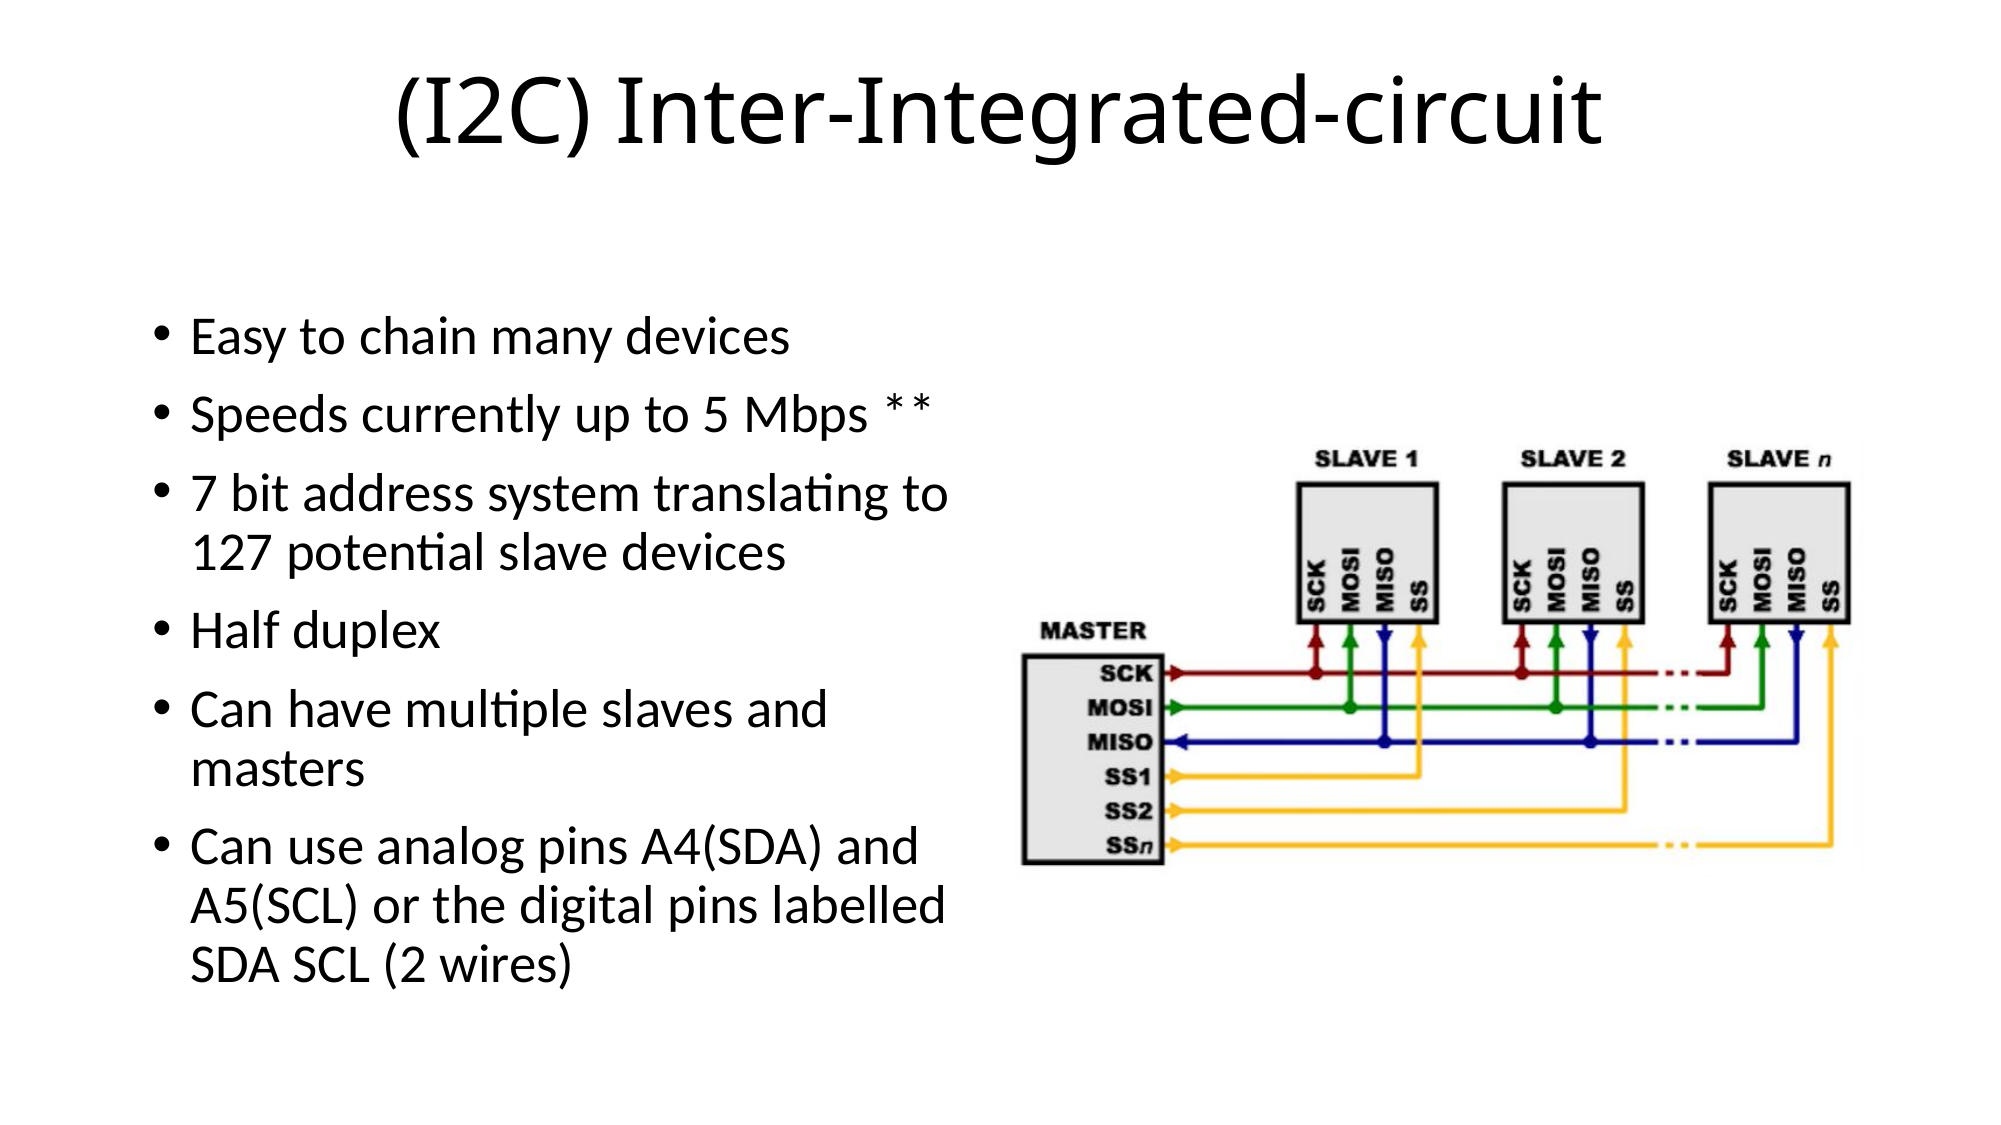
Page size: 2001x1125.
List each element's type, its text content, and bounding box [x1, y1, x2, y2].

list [1012, 435, 1863, 878]
title (I2C) Inter-Integrated-circuit [137, 59, 1863, 278]
list Easy to chain many devices Speeds currently up to 5 Mbps ** 7 bit address system translating to 127 potential slave devices Half duplex Can have multiple slaves and masters Can use analog pins A4(SDA) and A5(SCL) or the digital pins labelled SDA SCL (2 wires) [137, 299, 988, 1014]
